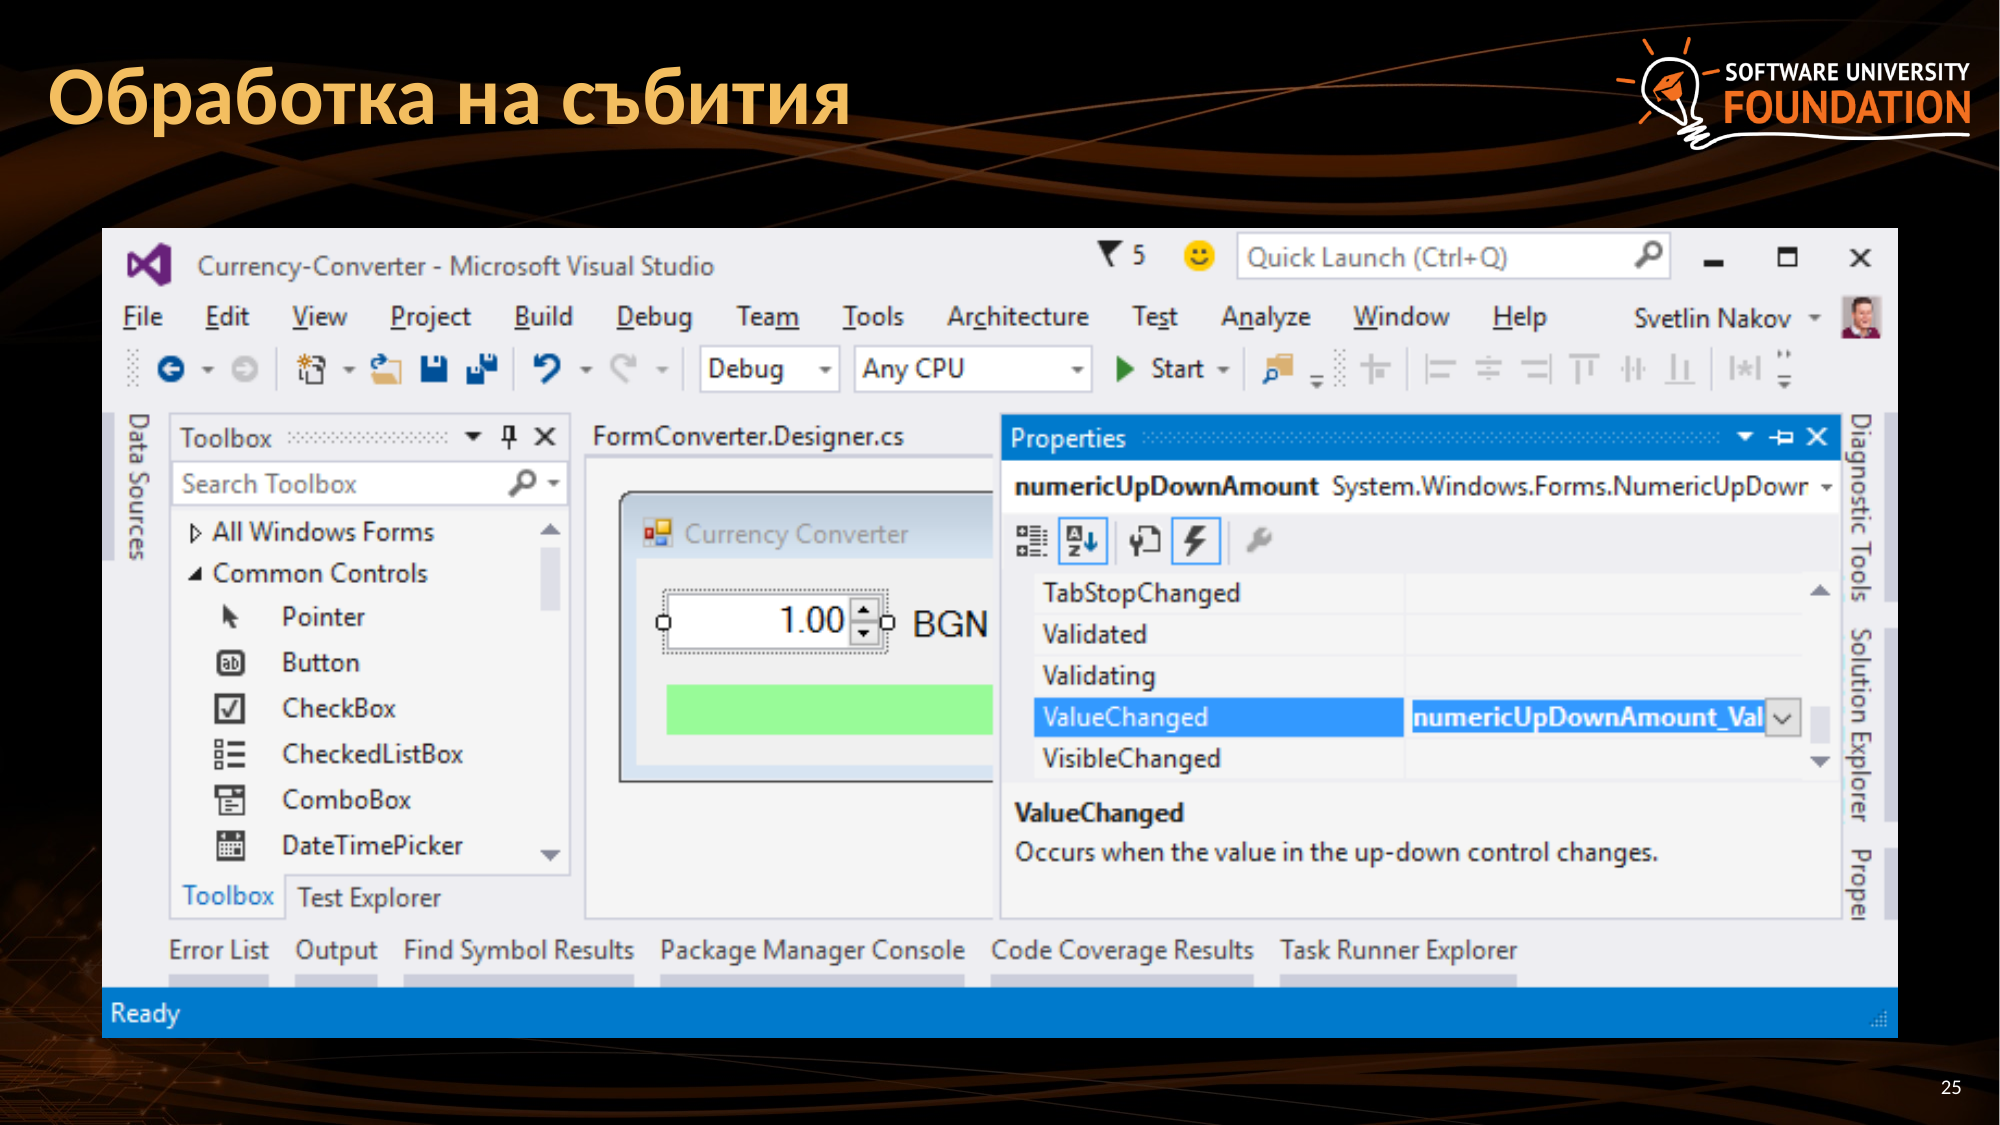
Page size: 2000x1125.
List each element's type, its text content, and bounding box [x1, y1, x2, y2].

title Обработка на събития [30, 6, 1602, 189]
picture [0, 0, 2000, 1125]
slide_number 25 [1897, 1070, 1968, 1103]
